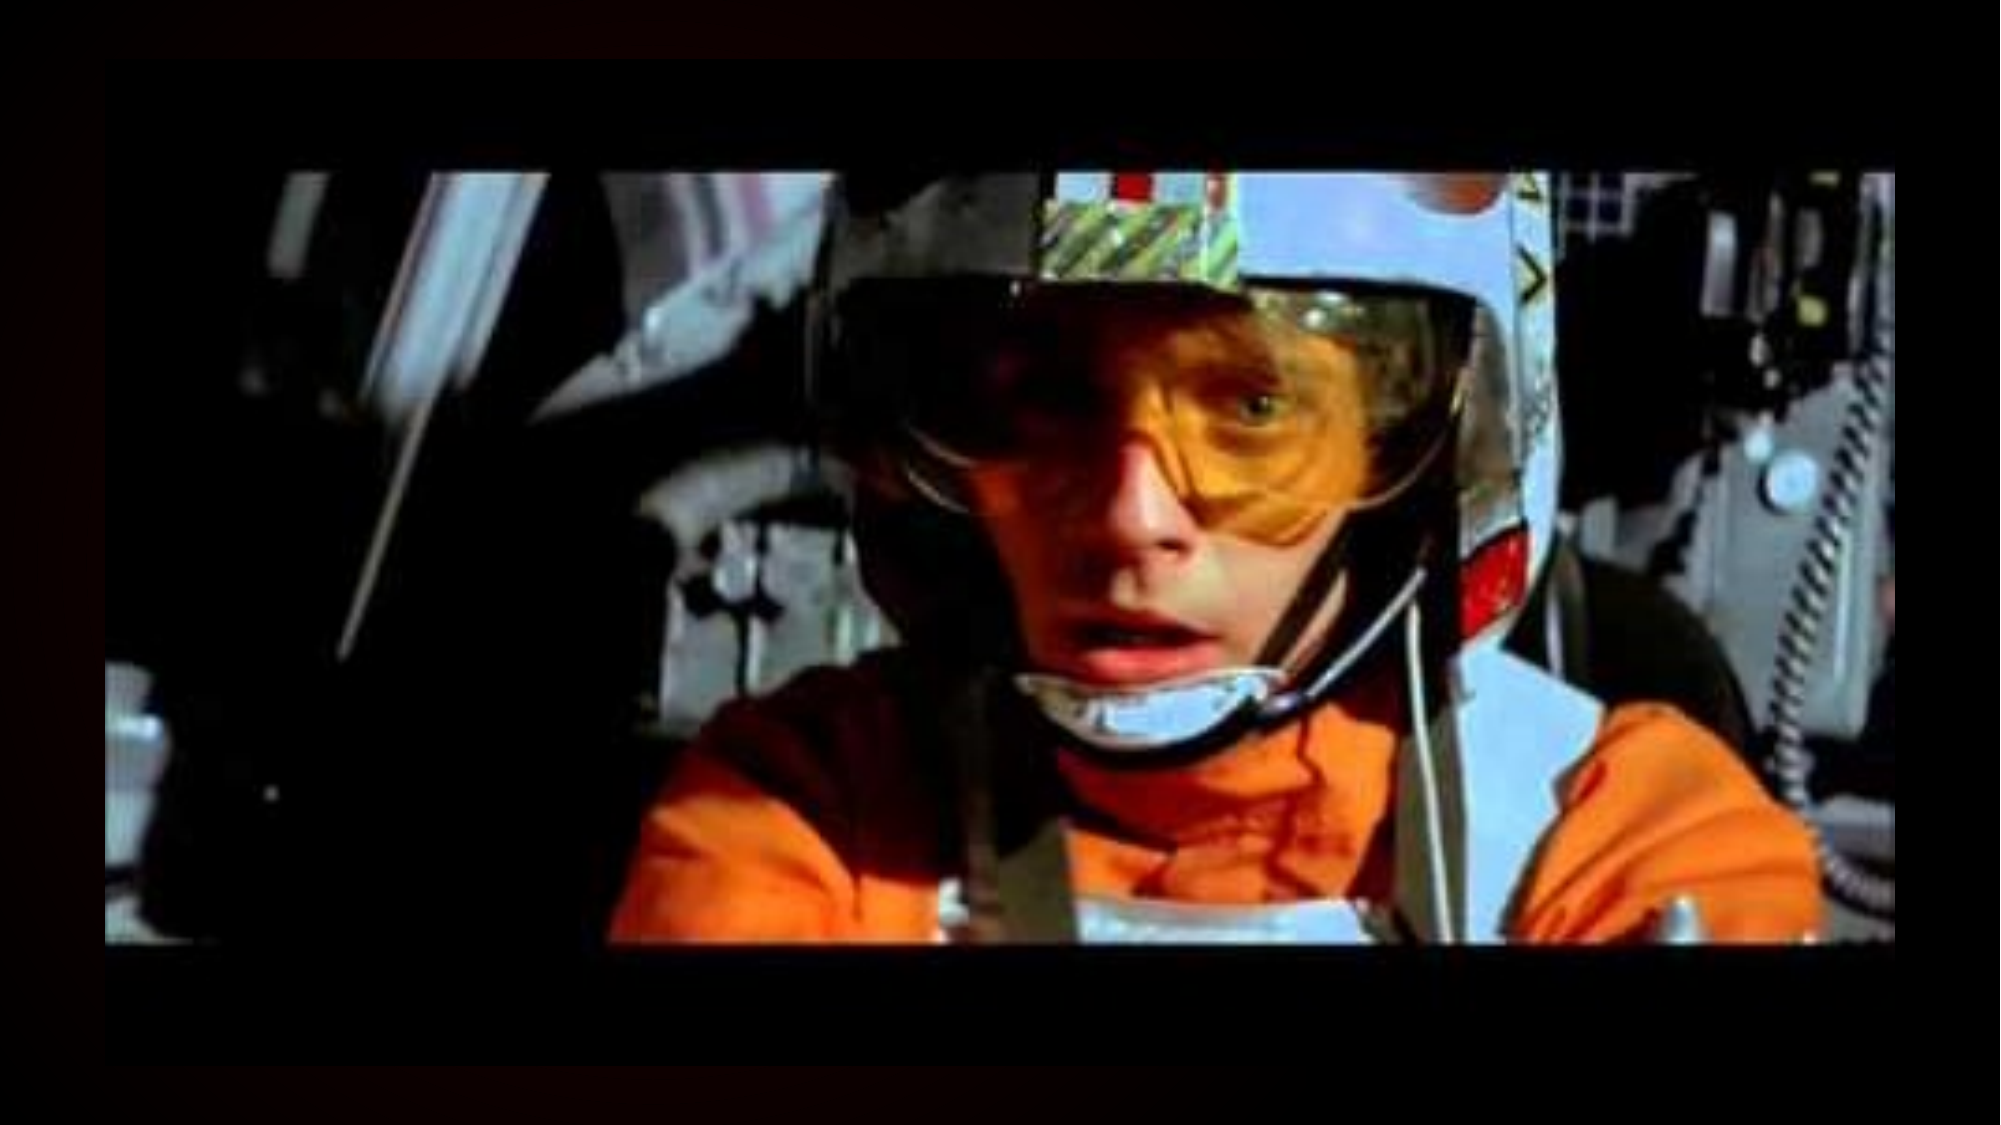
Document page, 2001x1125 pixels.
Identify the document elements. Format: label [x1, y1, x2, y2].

text_box [104, 58, 1896, 1067]
